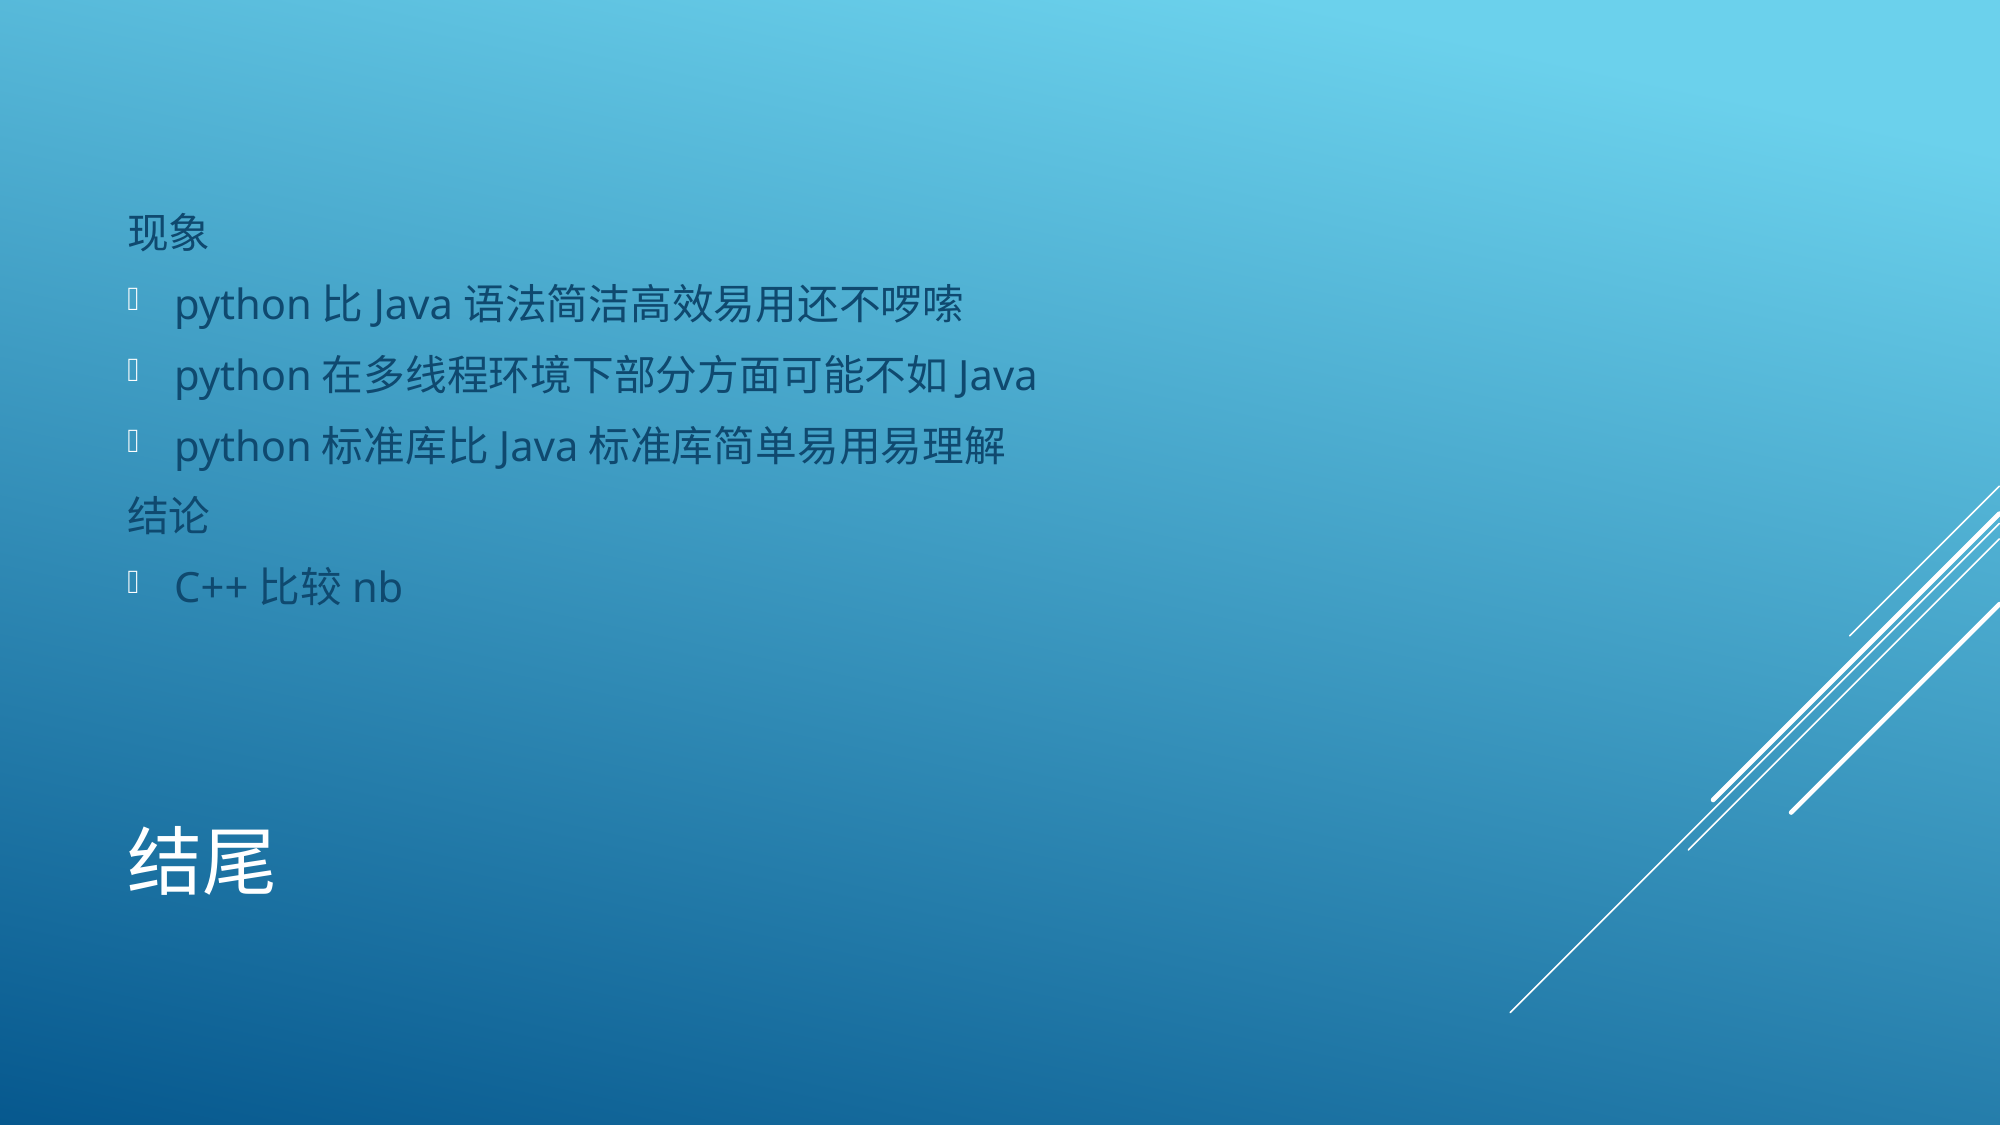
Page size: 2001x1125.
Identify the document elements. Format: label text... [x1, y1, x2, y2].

title 结尾 [112, 736, 1513, 984]
list 现象 python比Java语法简洁高效易用还不啰嗦 python在多线程环境下部分方面可能不如Java python标准库比Java标准库简单易用易理解 结论 C++比较nb [112, 112, 1513, 706]
